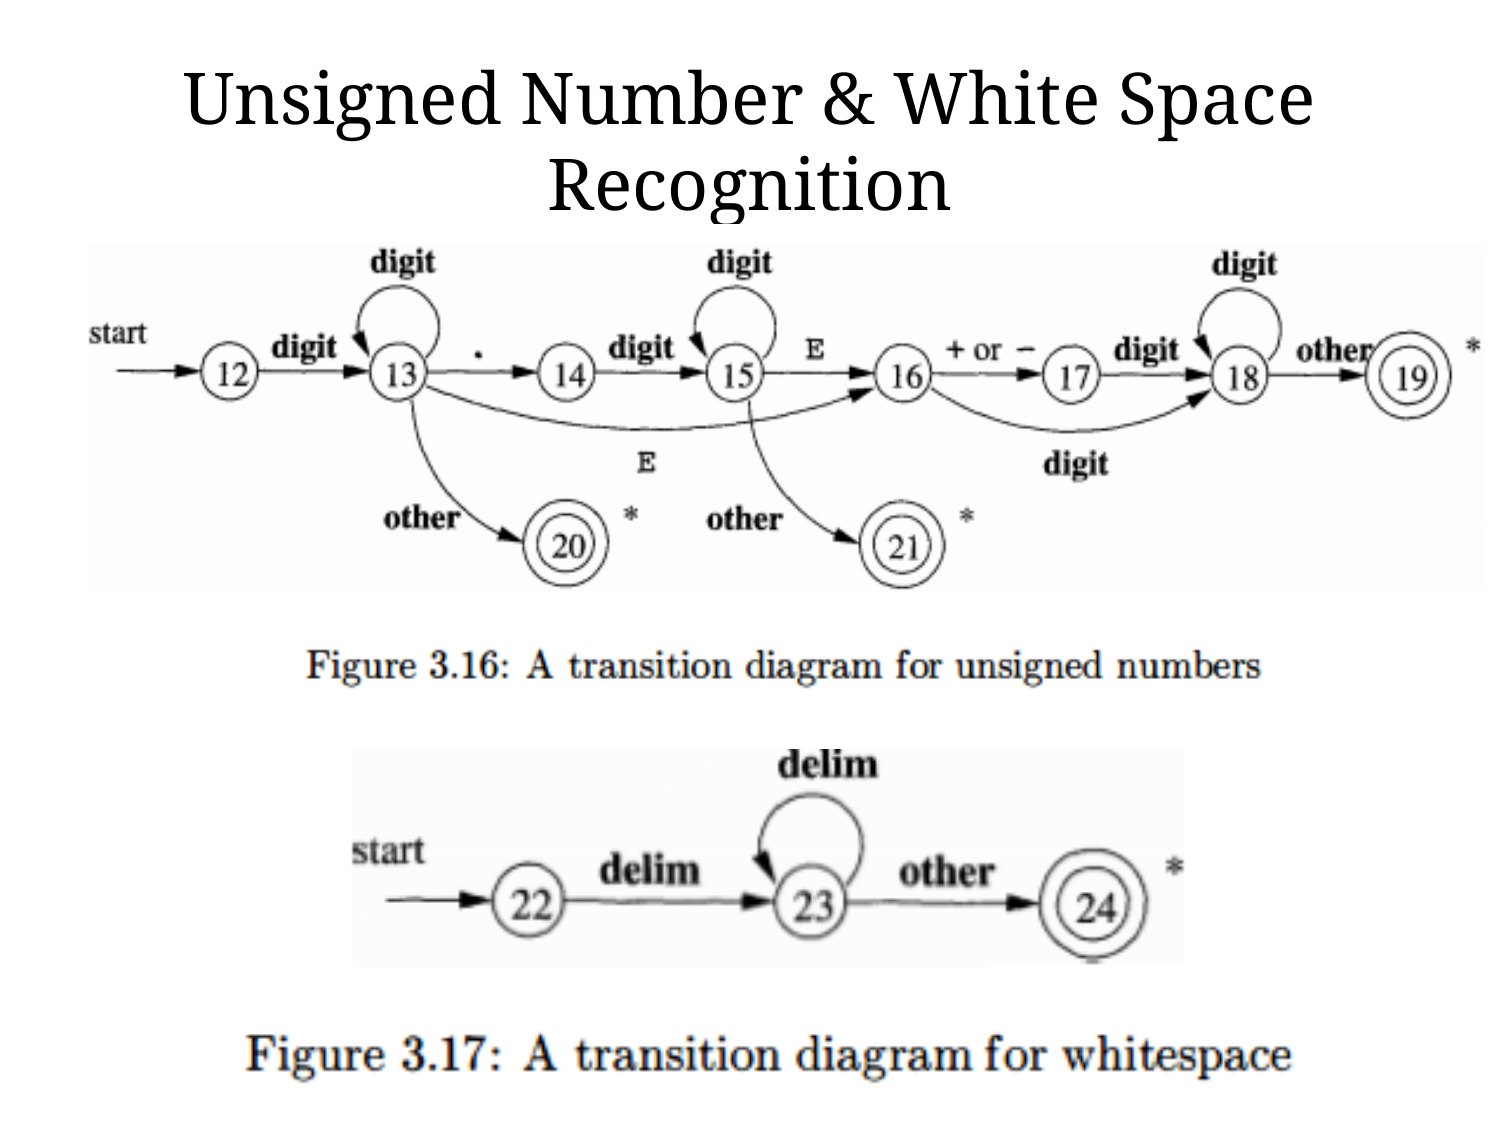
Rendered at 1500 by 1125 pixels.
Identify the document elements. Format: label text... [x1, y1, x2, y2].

picture [49, 224, 1490, 712]
picture [185, 748, 1359, 1113]
title Unsigned Number & White Space Recognition [75, 45, 1425, 223]
